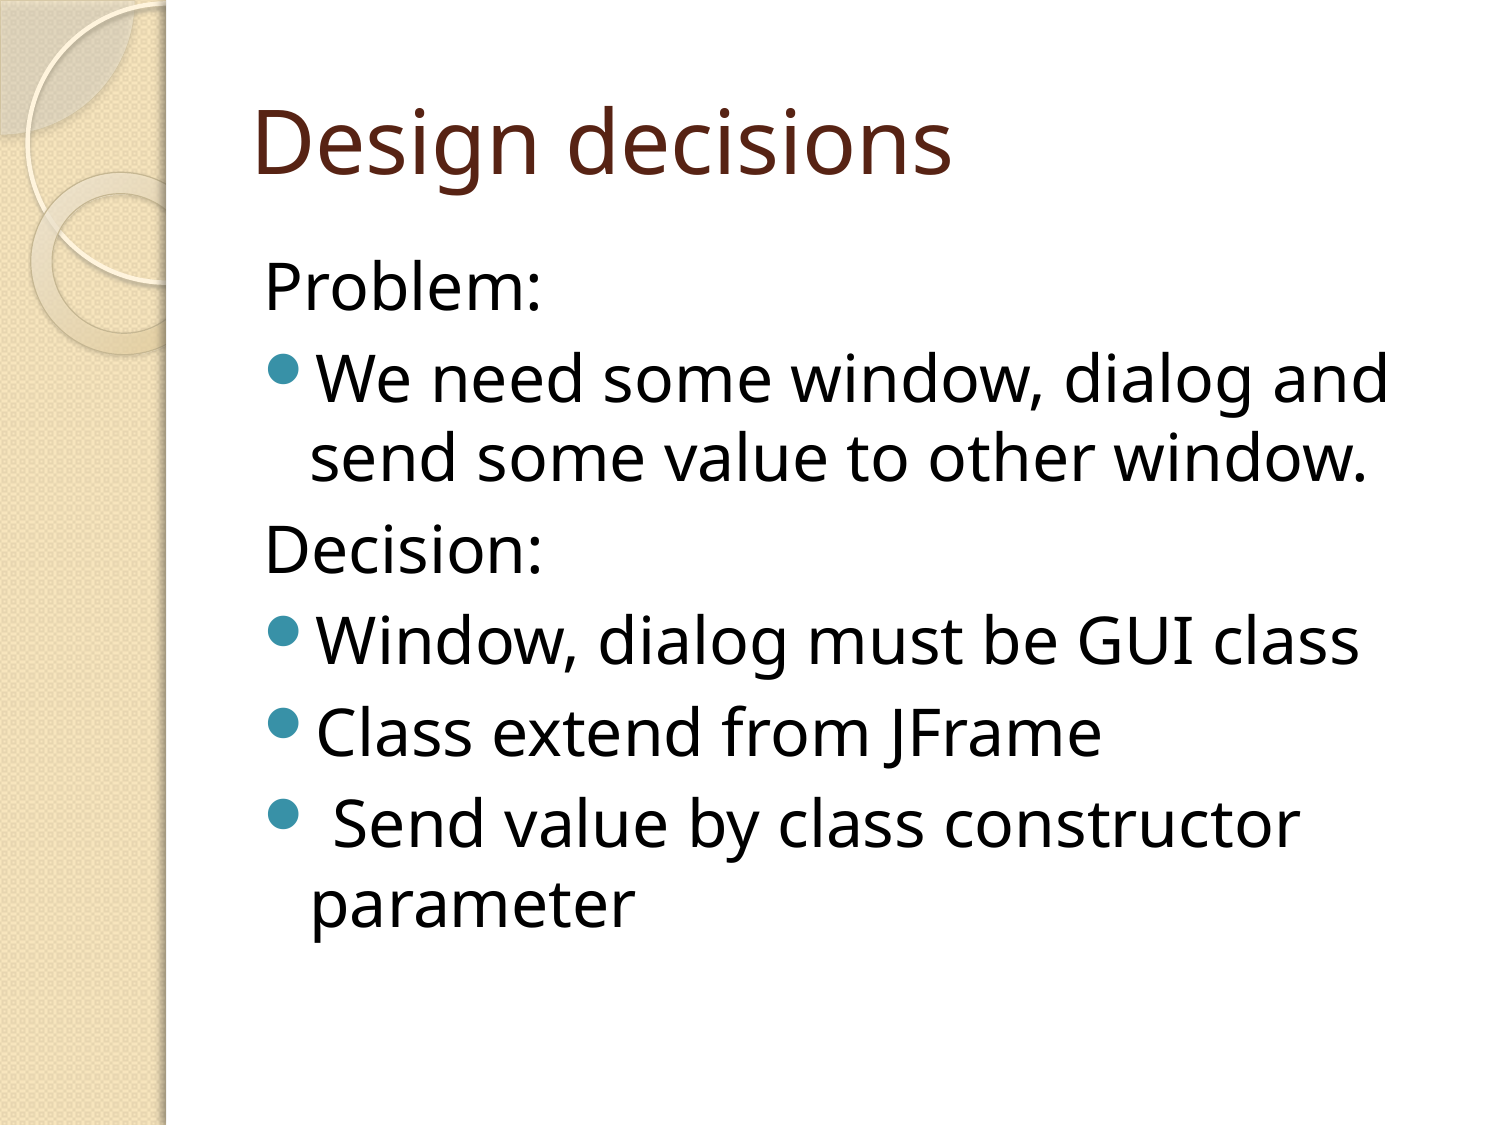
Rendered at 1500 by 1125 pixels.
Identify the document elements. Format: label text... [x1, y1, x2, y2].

title Design decisions [235, 45, 1466, 233]
list Problem: We need some window, dialog and send some value to other window. Decision: Window, dialog must be GUI class Class extend from JFrame Send value by class constructor parameter [235, 237, 1466, 950]
